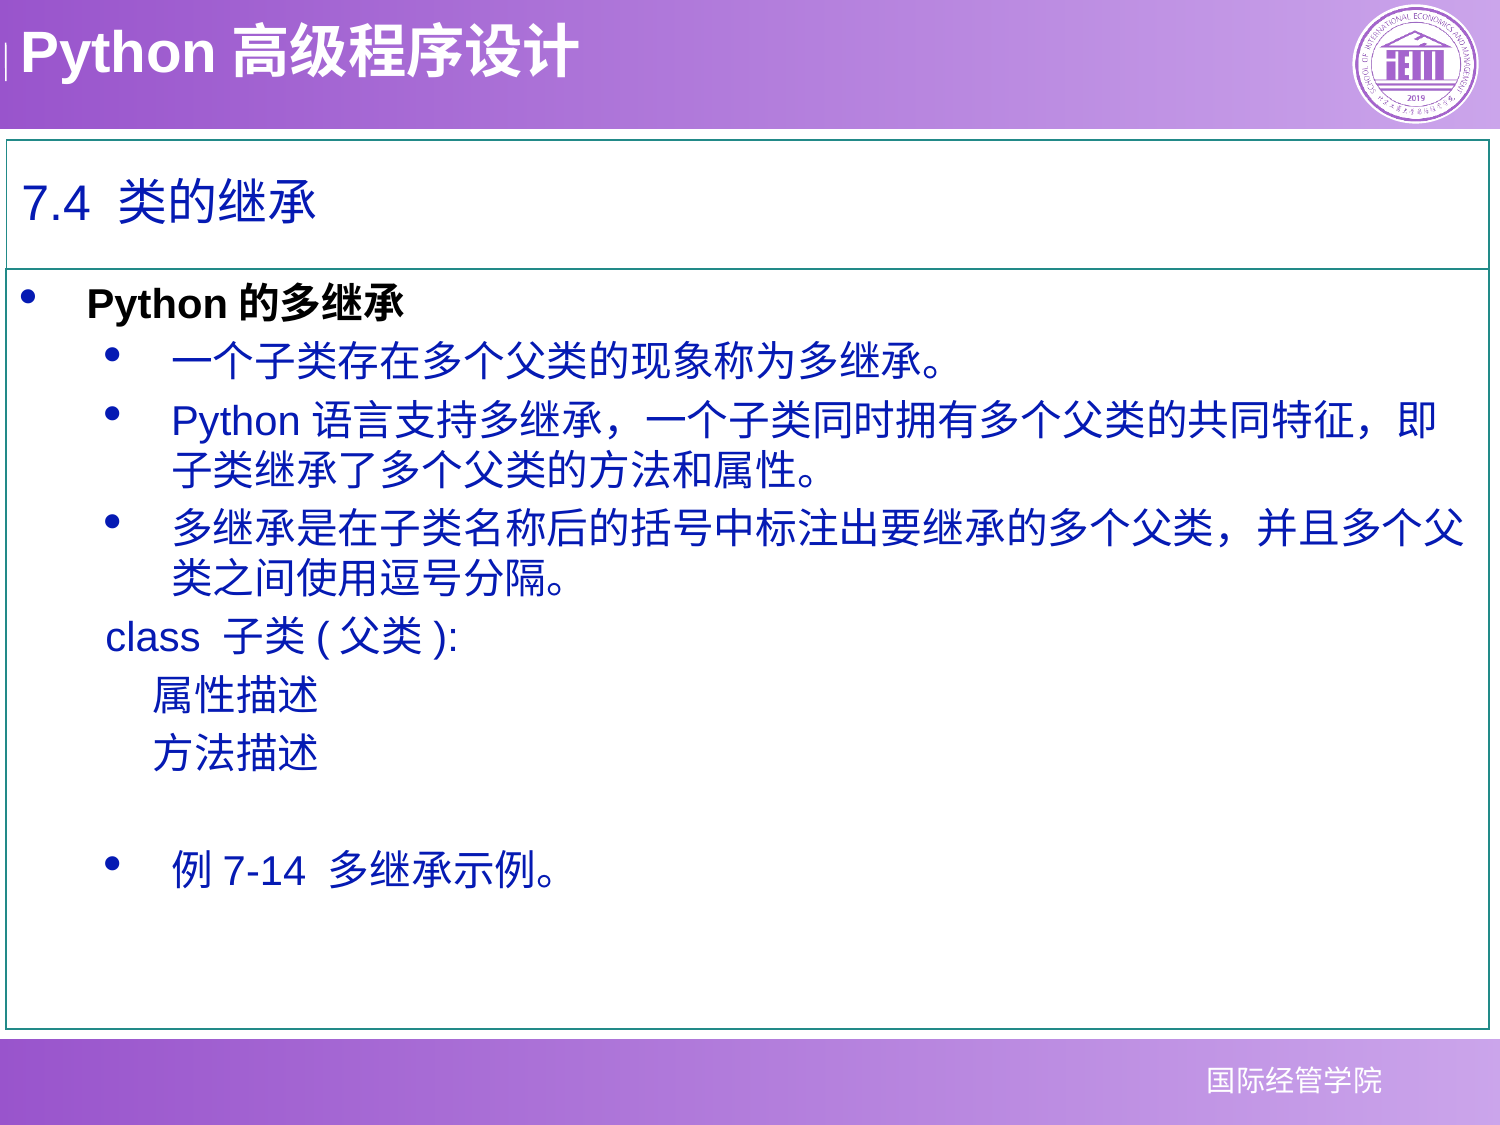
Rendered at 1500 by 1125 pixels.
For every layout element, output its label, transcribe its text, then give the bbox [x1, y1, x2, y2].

picture [1354, 6, 1477, 122]
title 7.4 类的继承 [6, 139, 1490, 268]
list Python的多继承 一个子类存在多个父类的现象称为多继承。 Python语言支持多继承，一个子类同时拥有多个父类的共同特征，即子类继承了多个父类的方法和属性。 多继承是在子类名称后的括号中标注出要继承的多个父类，并且多个父类之间使用逗号分隔。 class 子类(父类): 属性描述 方法描述 例7-14 多继承示例。 [5, 268, 1490, 1030]
